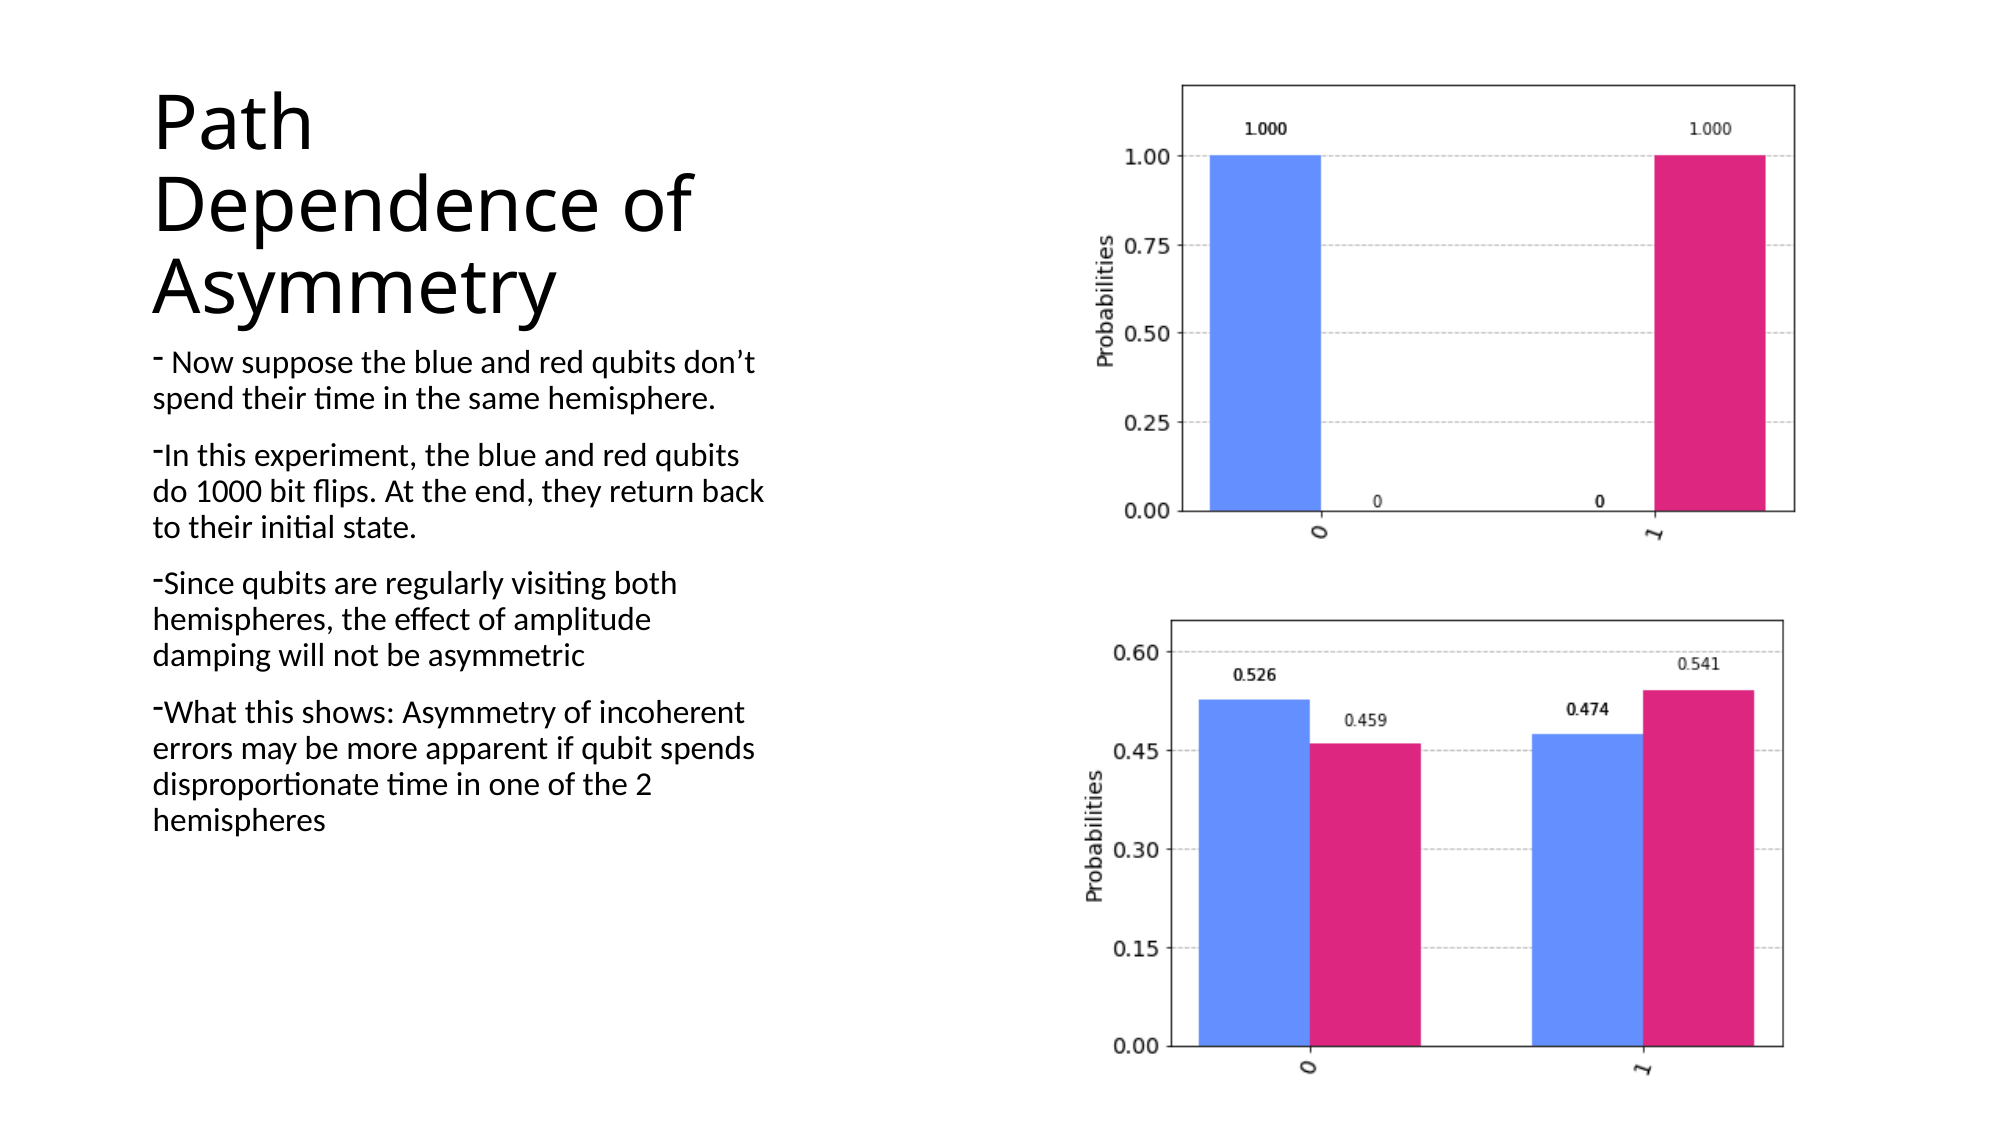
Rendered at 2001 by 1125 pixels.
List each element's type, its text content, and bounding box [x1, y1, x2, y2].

picture [1063, 609, 1842, 1082]
list Now suppose the blue and red qubits don’t spend their time in the same hemisphere. In this experiment, the blue and red qubits do 1000 bit flips. At the end, they return back to their initial state. Since qubits are regularly visiting both hemispheres, the effect of amplitude damping will not be asymmetric What this shows: Asymmetry of incoherent errors may be more apparent if qubit spends disproportionate time in one of the 2 hemispheres [137, 337, 783, 963]
title Path Dependence of Asymmetry [137, 75, 783, 337]
picture [1063, 74, 1888, 575]
